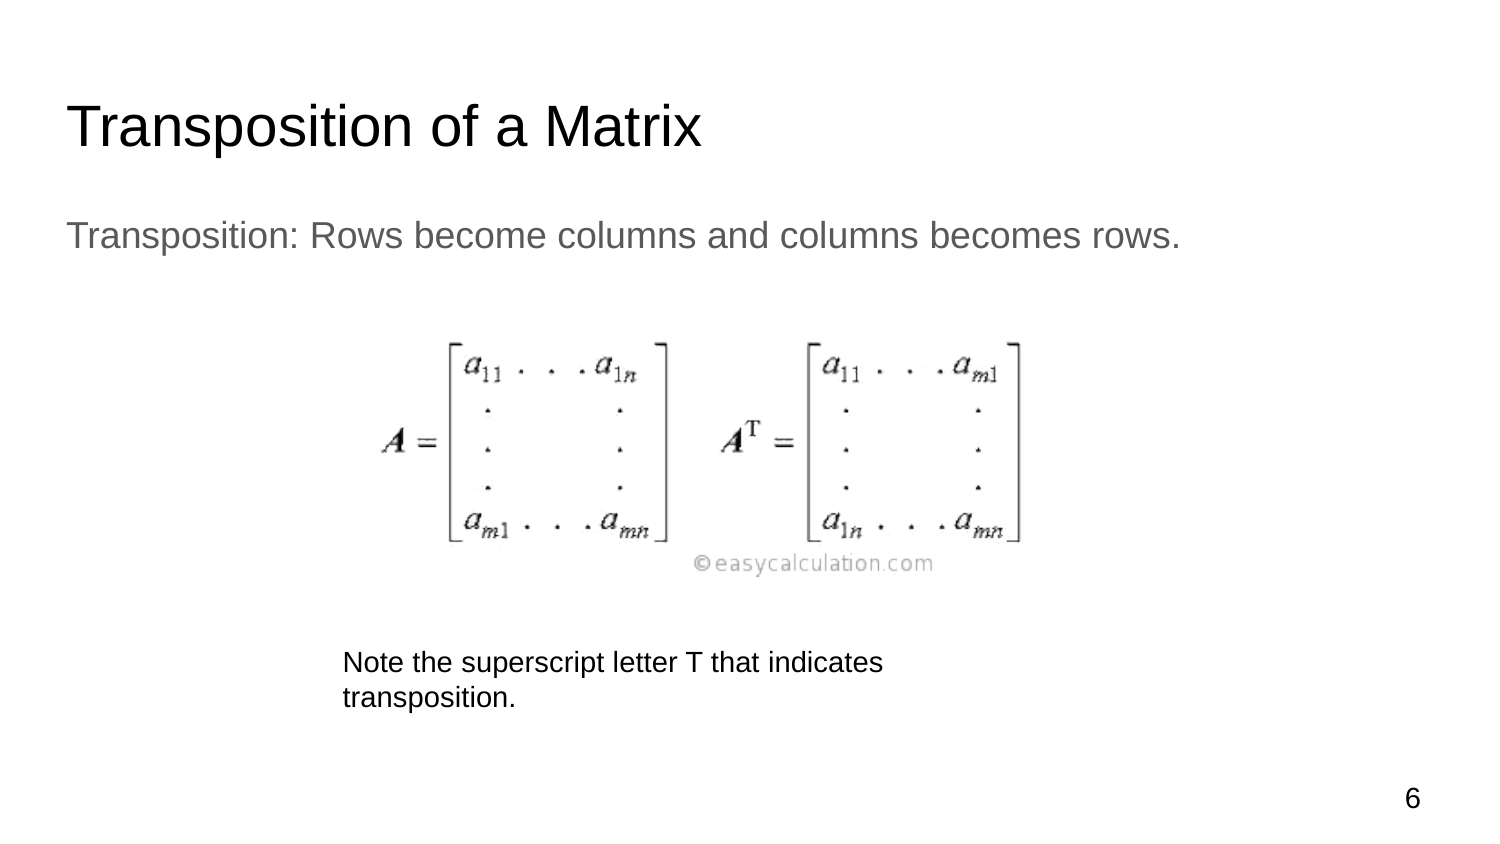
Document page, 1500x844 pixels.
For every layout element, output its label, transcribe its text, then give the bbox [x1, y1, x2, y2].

title Transposition of a Matrix [51, 72, 1449, 167]
list Transposition: Rows become columns and columns becomes rows. [51, 189, 1449, 750]
slide_number ‹#› [1389, 764, 1480, 830]
picture [372, 304, 1036, 577]
text_box Note the superscript letter T that indicates transposition. [327, 628, 1081, 678]
